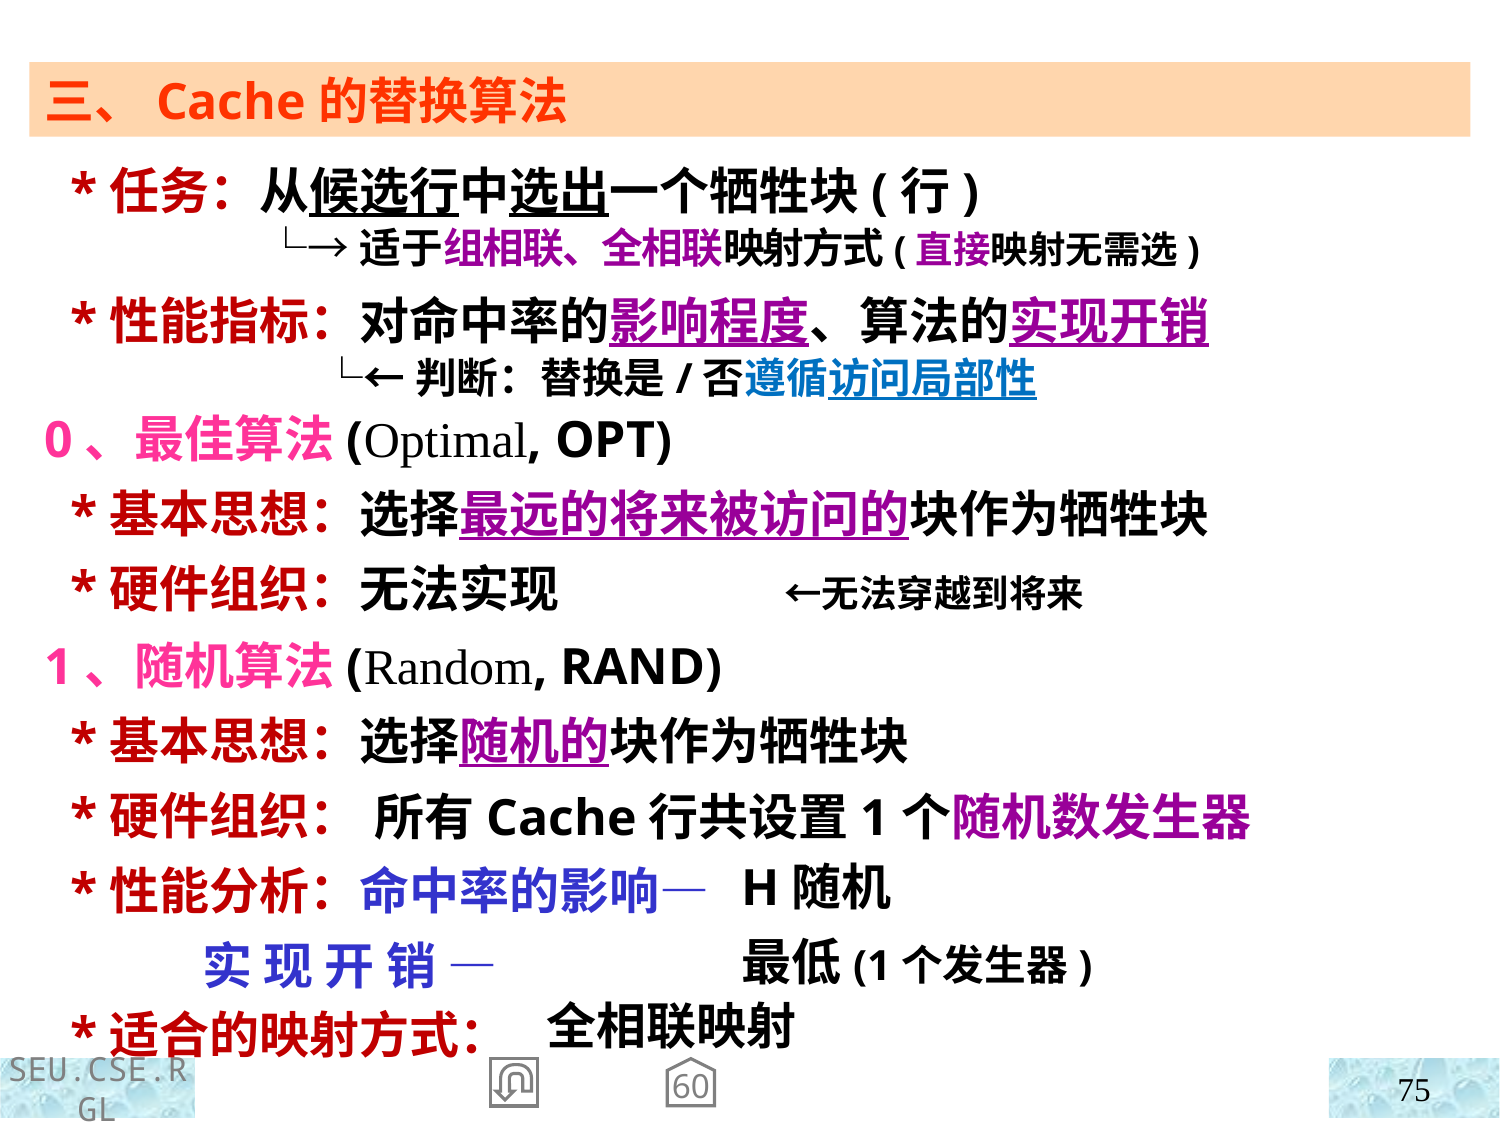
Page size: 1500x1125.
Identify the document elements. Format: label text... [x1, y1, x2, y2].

text_box H随机 最低(1个发生器) [726, 832, 1117, 998]
text_box *任务：从候选行中选出一个牺牲块(行) └→适于组相联、全相联映射方式(直接映射无需选) [29, 137, 1471, 280]
text_box 所有Cache行共设置1个随机数发生器 [360, 763, 1365, 853]
text_box 全相联映射 [531, 987, 823, 1063]
slide_number 75 [1328, 1058, 1500, 1118]
text_box 60 [667, 1063, 715, 1106]
text_box 0、最佳算法(Optimal, OPT) *基本思想：选择最远的将来被访问的块作为牺牲块 *硬件组织：无法实现 ←无法穿越到将来 [29, 385, 1459, 625]
text_box 三、Cache的替换算法 [29, 62, 1471, 137]
text_box 1、随机算法(Random, RAND) *基本思想：选择随机的块作为牺牲块 *硬件组织： *性能分析：命中率的影响— 实 现 开 销 — *适合的映射方式： [29, 625, 1459, 1071]
text_box *性能指标：对命中率的影响程度、算法的实现开销 └←判断：替换是/否遵循访问局部性 [29, 280, 1471, 410]
text_box [0, 1058, 195, 1118]
text_box [490, 1058, 538, 1106]
